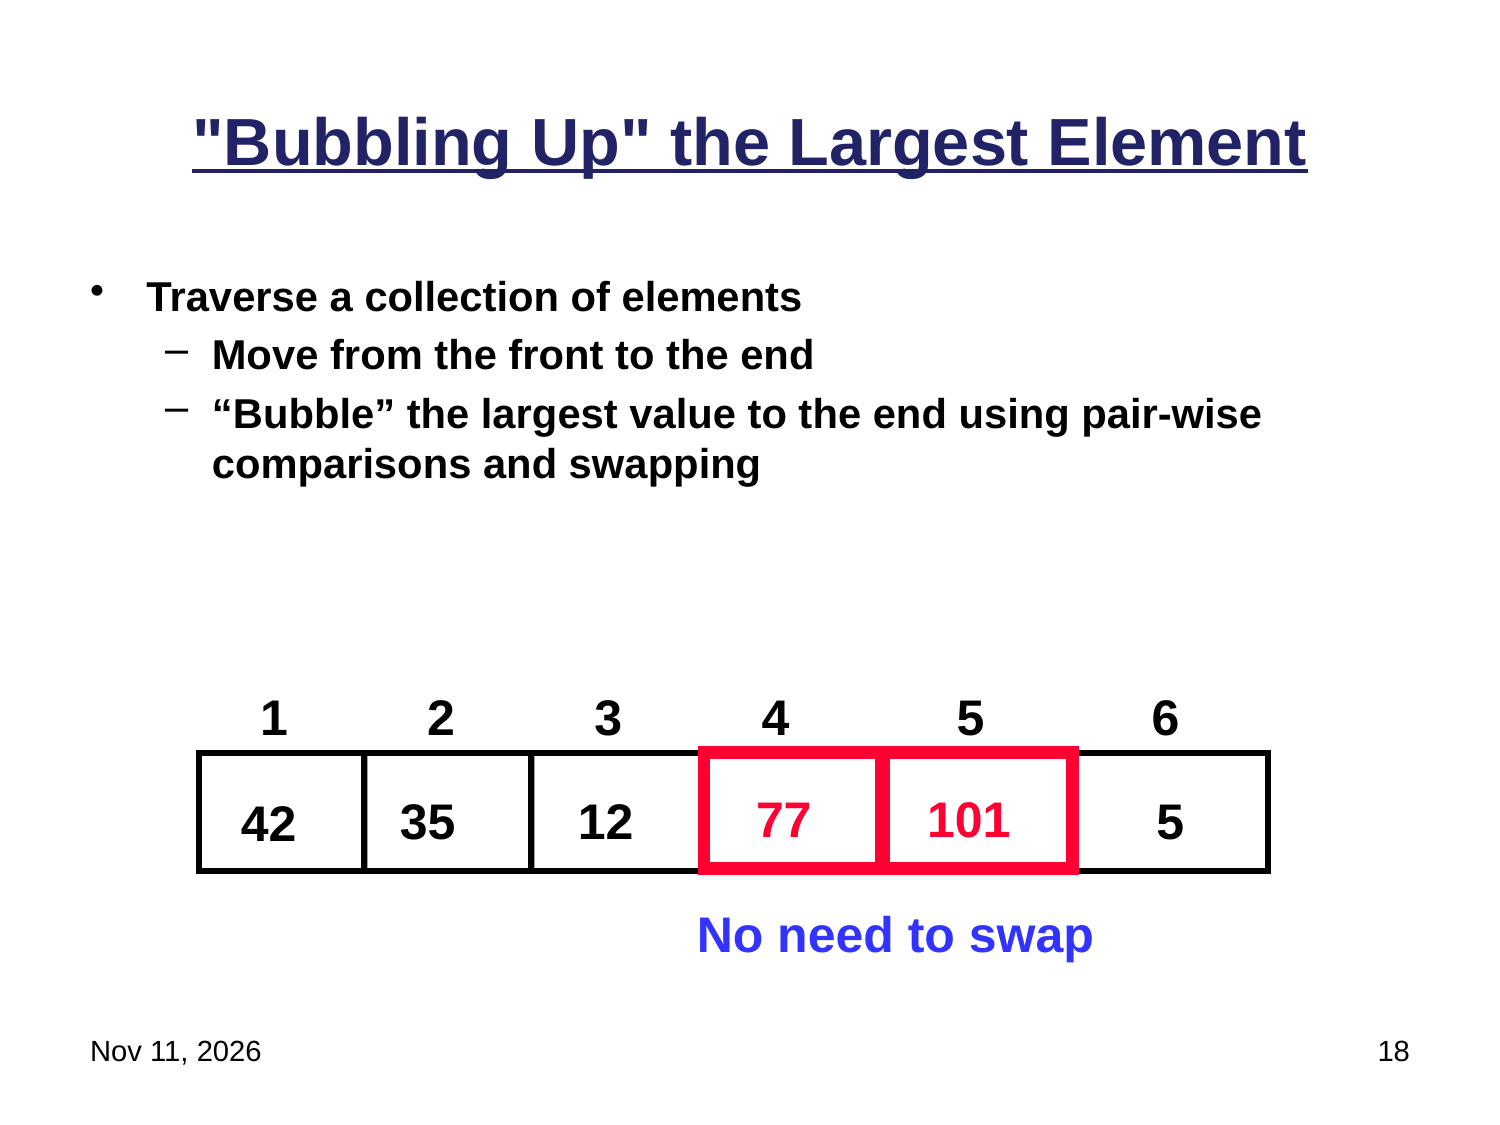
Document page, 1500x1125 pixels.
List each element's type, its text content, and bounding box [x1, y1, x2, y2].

text_box [883, 752, 1073, 869]
title "Bubbling Up" the Largest Element [75, 45, 1425, 233]
text_box No need to swap [682, 894, 1109, 970]
text_box [532, 753, 701, 871]
text_box [198, 753, 531, 871]
text_box 1 2 3 4 5 6 [244, 677, 1198, 753]
slide_number 18 [1074, 1024, 1426, 1103]
text_box 12 [562, 781, 649, 858]
list Traverse a collection of elements Move from the front to the end “Bubble” the largest value to the end using pair-wise comparisons and swapping [75, 262, 1425, 1005]
text_box 5 [1141, 781, 1200, 858]
text_box 42 [225, 784, 312, 860]
text_box 35 [384, 781, 471, 858]
slide_number 28-Feb-22 [74, 1024, 426, 1103]
text_box [884, 753, 1268, 871]
text_box [703, 752, 882, 869]
